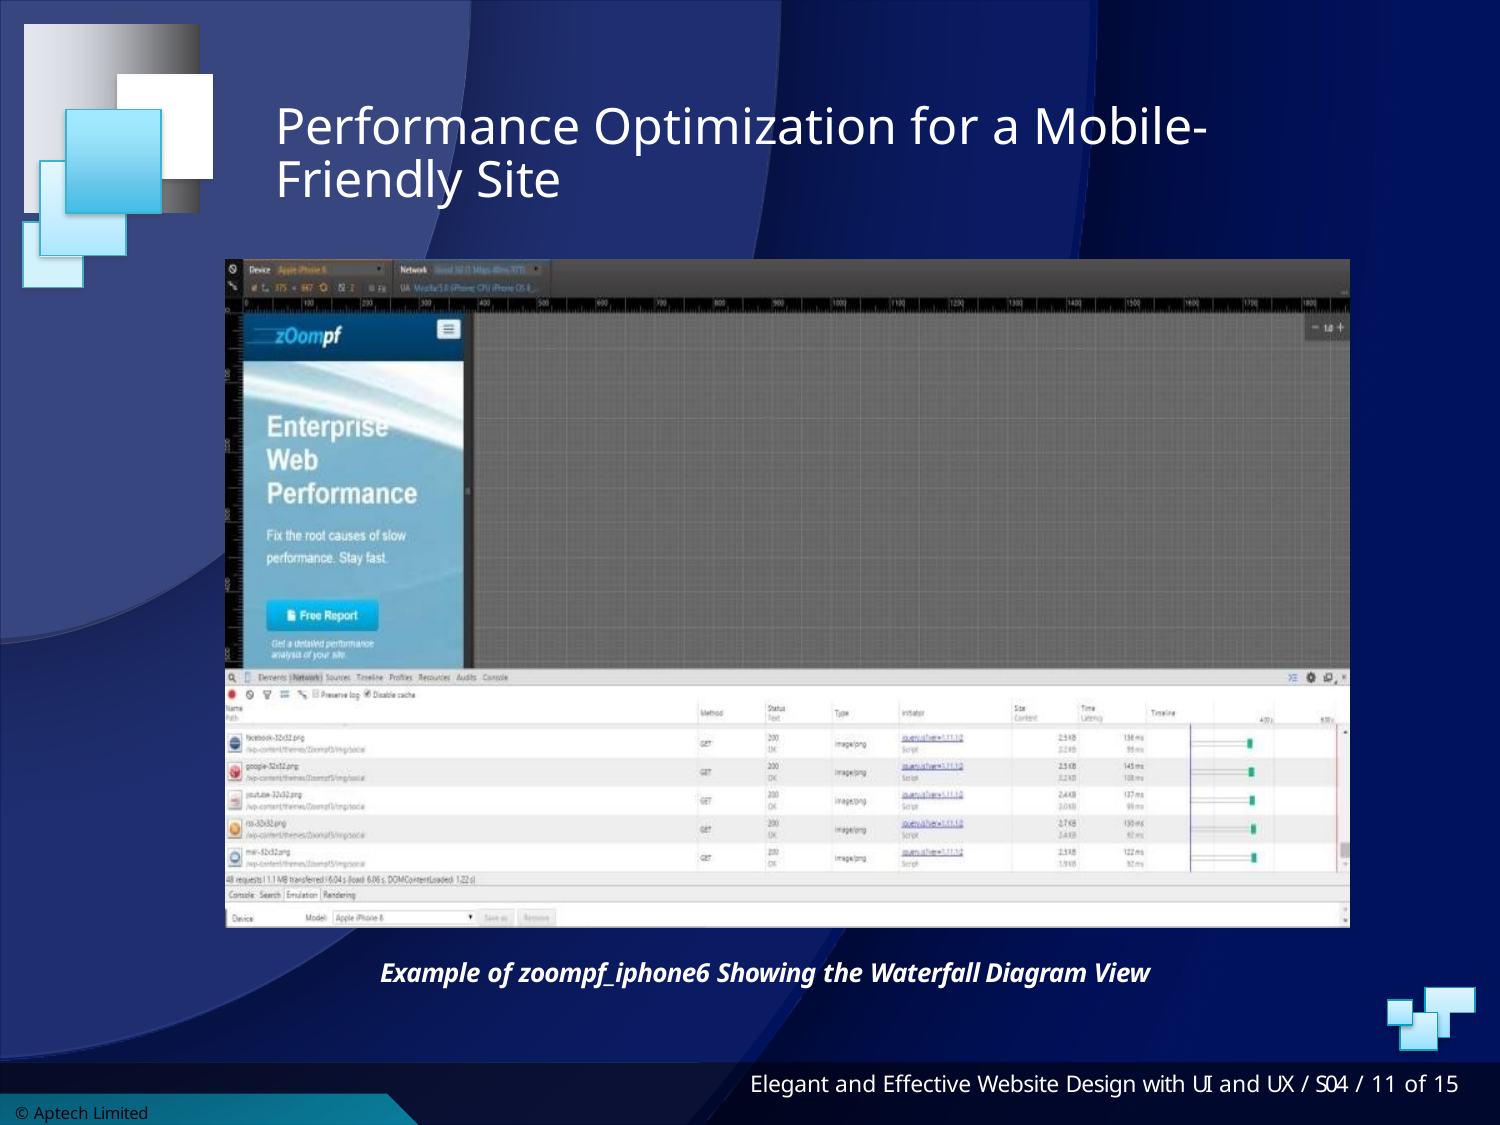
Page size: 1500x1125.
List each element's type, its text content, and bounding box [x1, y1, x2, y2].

title Performance Optimization for a Mobile- Friendly Site [273, 91, 1267, 257]
picture [1389, 1002, 1411, 1023]
text_box Example of zoompf_iphone6 Showing the Waterfall Diagram View [377, 954, 1210, 988]
slide_number Elegant and Effective Website Design with UI and UX / S04 / 11 of 15 [748, 1067, 1500, 1125]
picture [0, 0, 1482, 1125]
picture [1427, 989, 1473, 1036]
picture [1402, 1014, 1436, 1048]
footer © Aptech Limited [12, 1100, 158, 1125]
